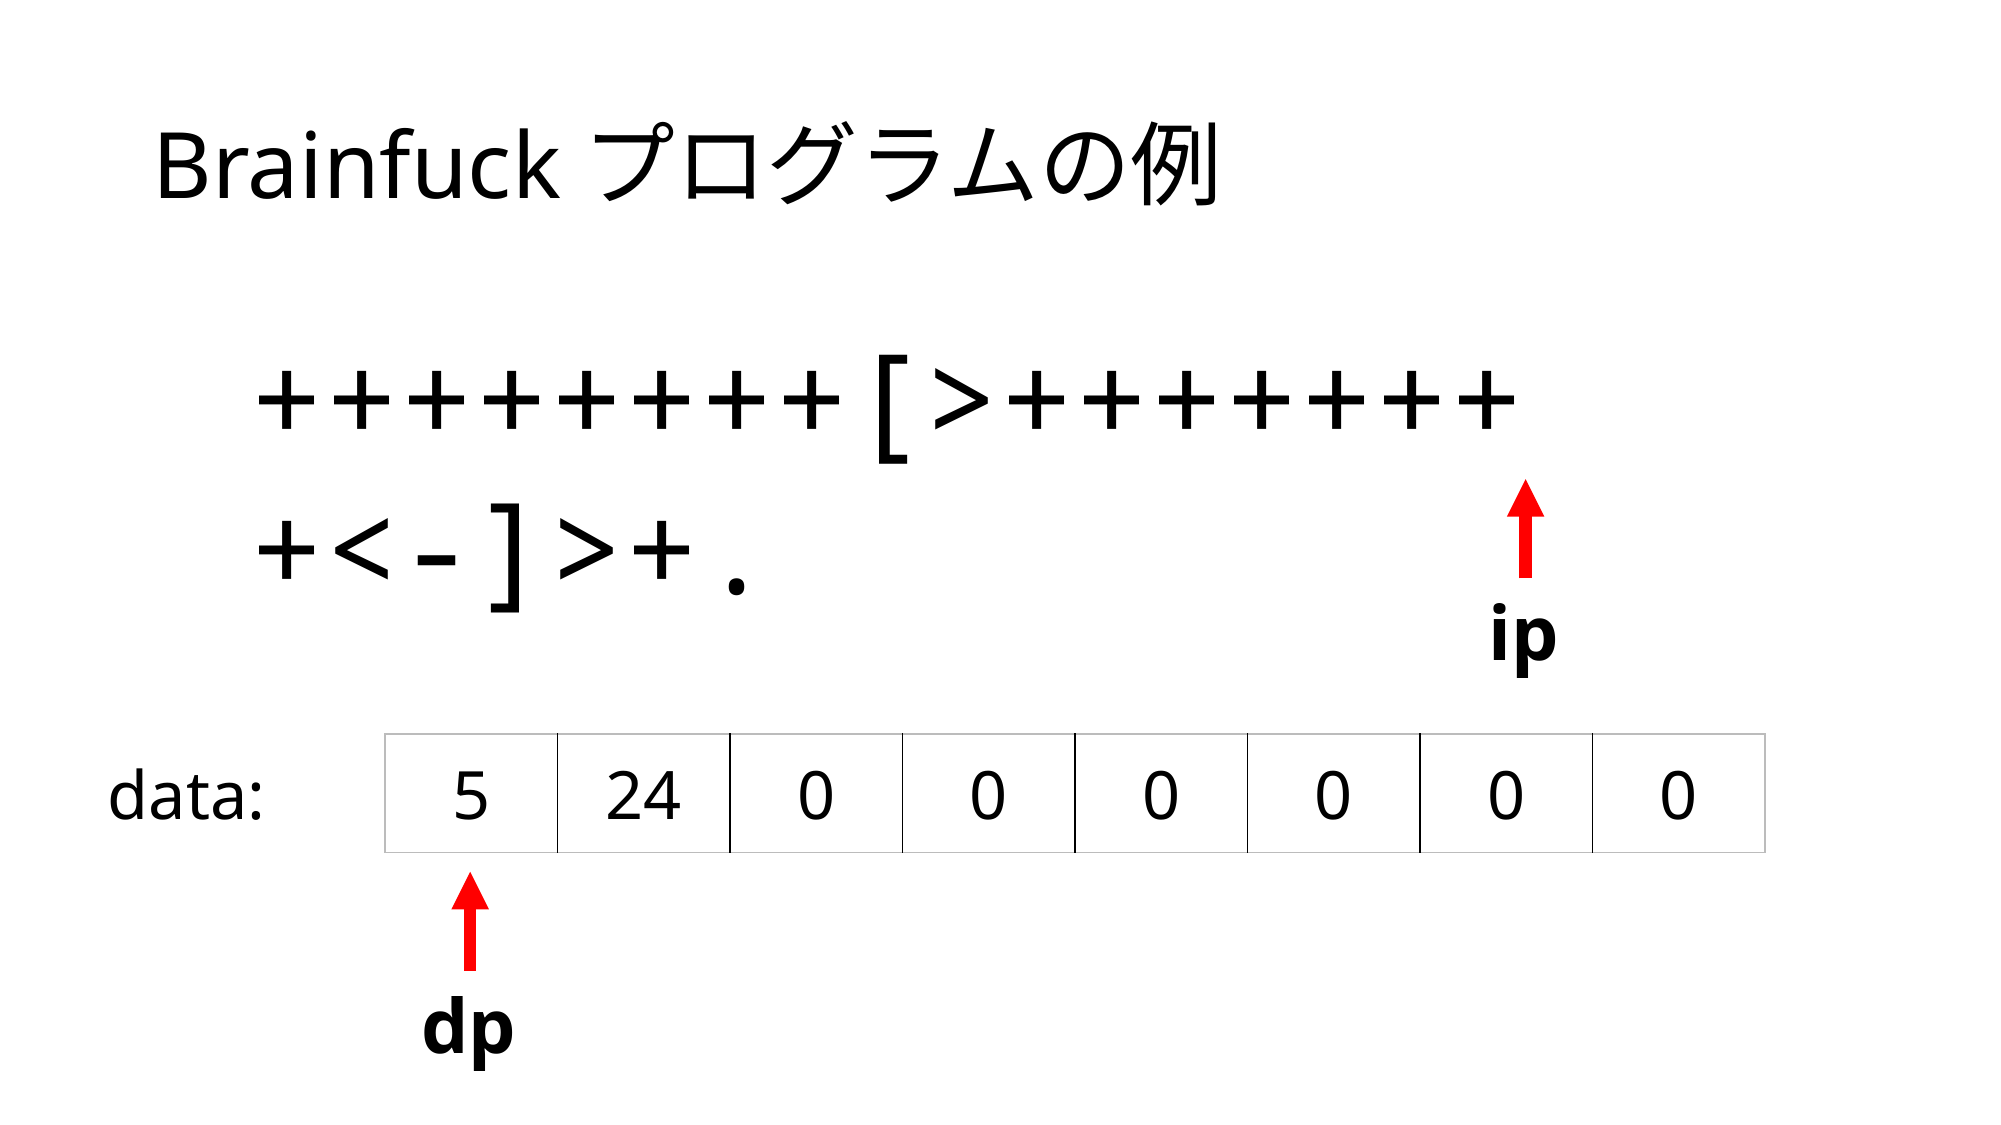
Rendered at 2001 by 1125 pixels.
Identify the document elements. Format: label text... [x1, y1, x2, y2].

table_header 0 [1593, 735, 1764, 852]
table_header 0 [731, 735, 902, 852]
table_header 0 [1248, 735, 1419, 852]
title Brainfuckプログラムの例 [137, 59, 1863, 278]
table_header 5 [386, 735, 557, 852]
text_box ++++++++[>++++++++<-]>+. [234, 312, 1765, 628]
table_header 0 [1076, 735, 1247, 852]
table_header 24 [558, 735, 729, 852]
text_box data: [93, 745, 321, 840]
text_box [1473, 479, 1578, 685]
table_header 0 [1421, 735, 1592, 852]
table_header 0 [903, 735, 1074, 852]
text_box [406, 871, 534, 1077]
